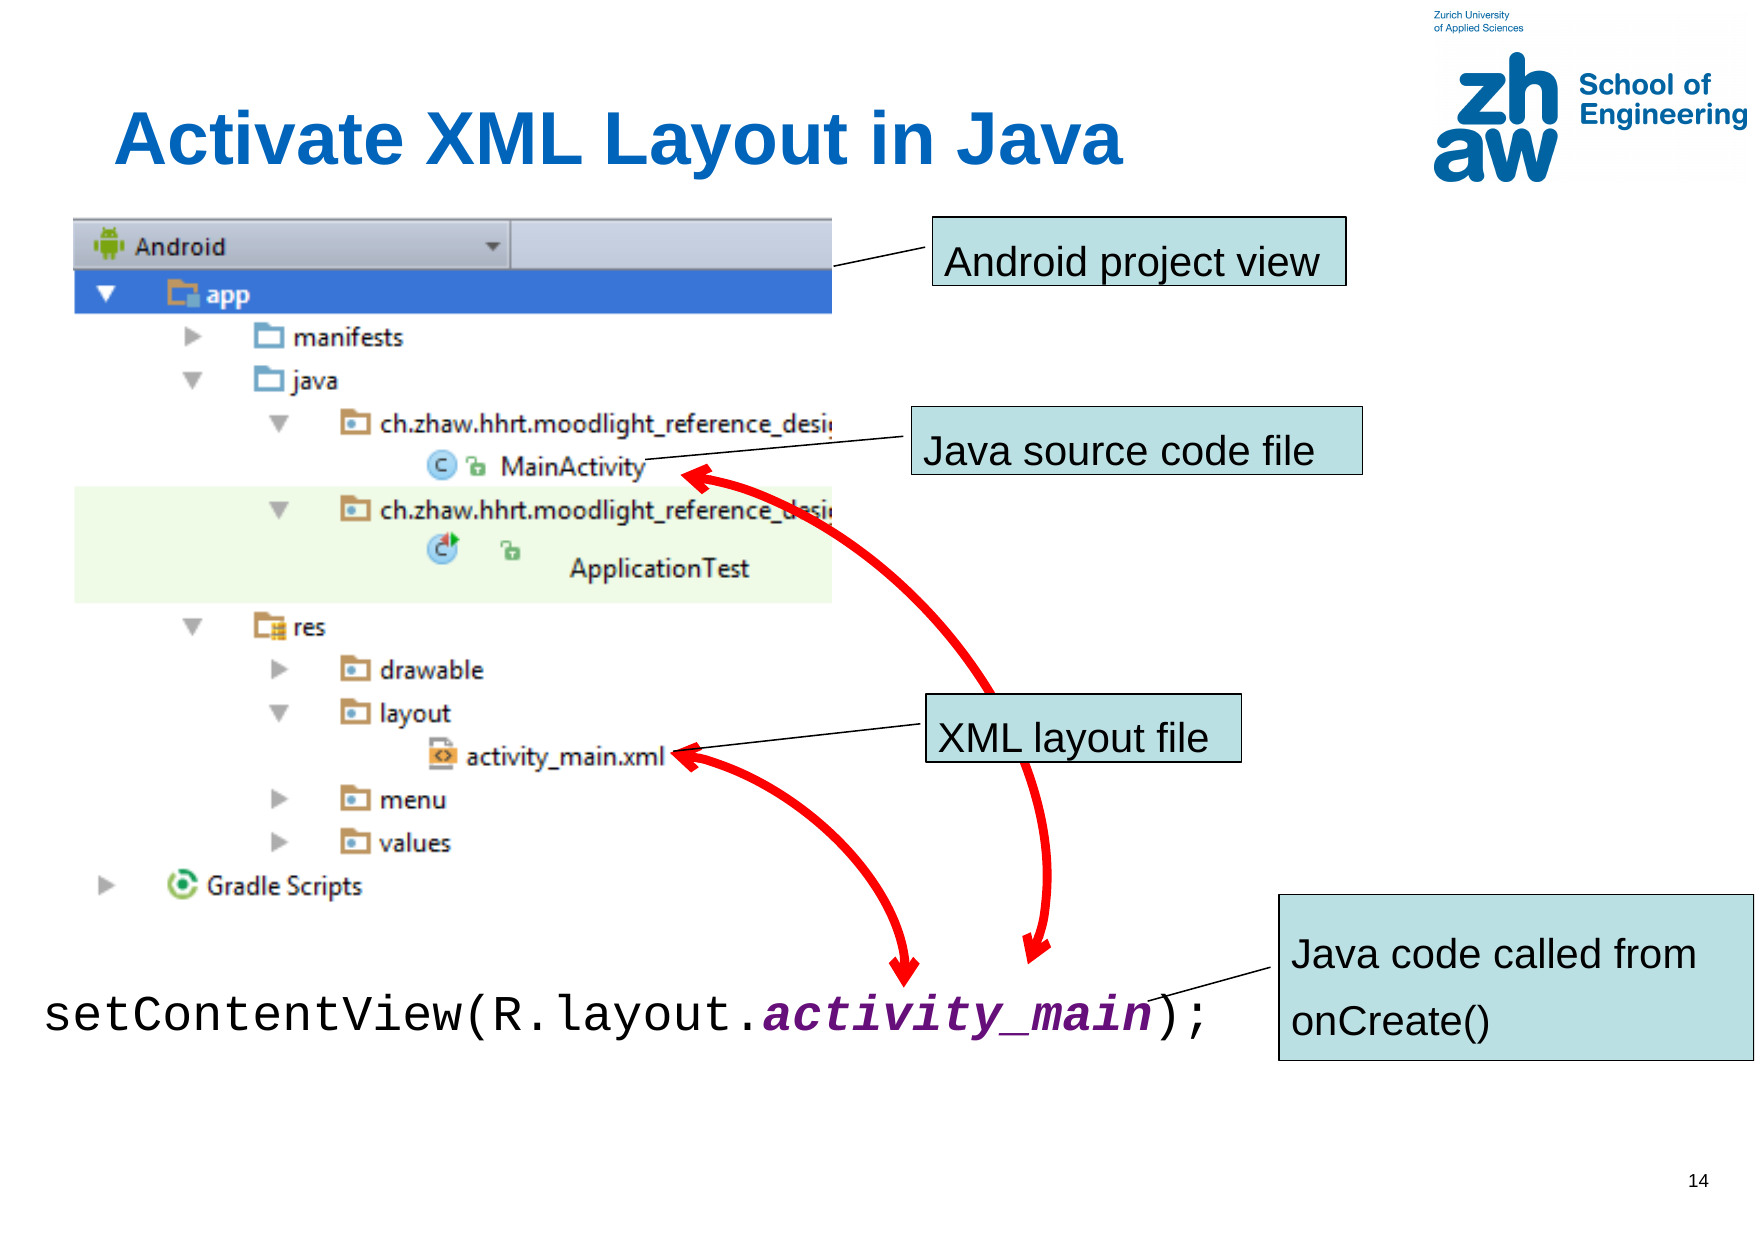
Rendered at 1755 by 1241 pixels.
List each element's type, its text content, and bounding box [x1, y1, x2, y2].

picture [1434, 11, 1747, 182]
text_box XML layout file [926, 693, 1242, 763]
text_box Java source code file [911, 406, 1363, 475]
text_box Java code called from onCreate() [1279, 894, 1755, 1061]
text_box Android project view [932, 217, 1346, 286]
title Activate XML Layout in Java [112, 82, 1528, 213]
text_box [810, 837, 913, 988]
slide_number 14 [1509, 1168, 1710, 1201]
text_box setContentView(R.layout.activity_main); [27, 966, 1279, 1048]
picture [73, 216, 832, 928]
text_box [835, 533, 1048, 965]
